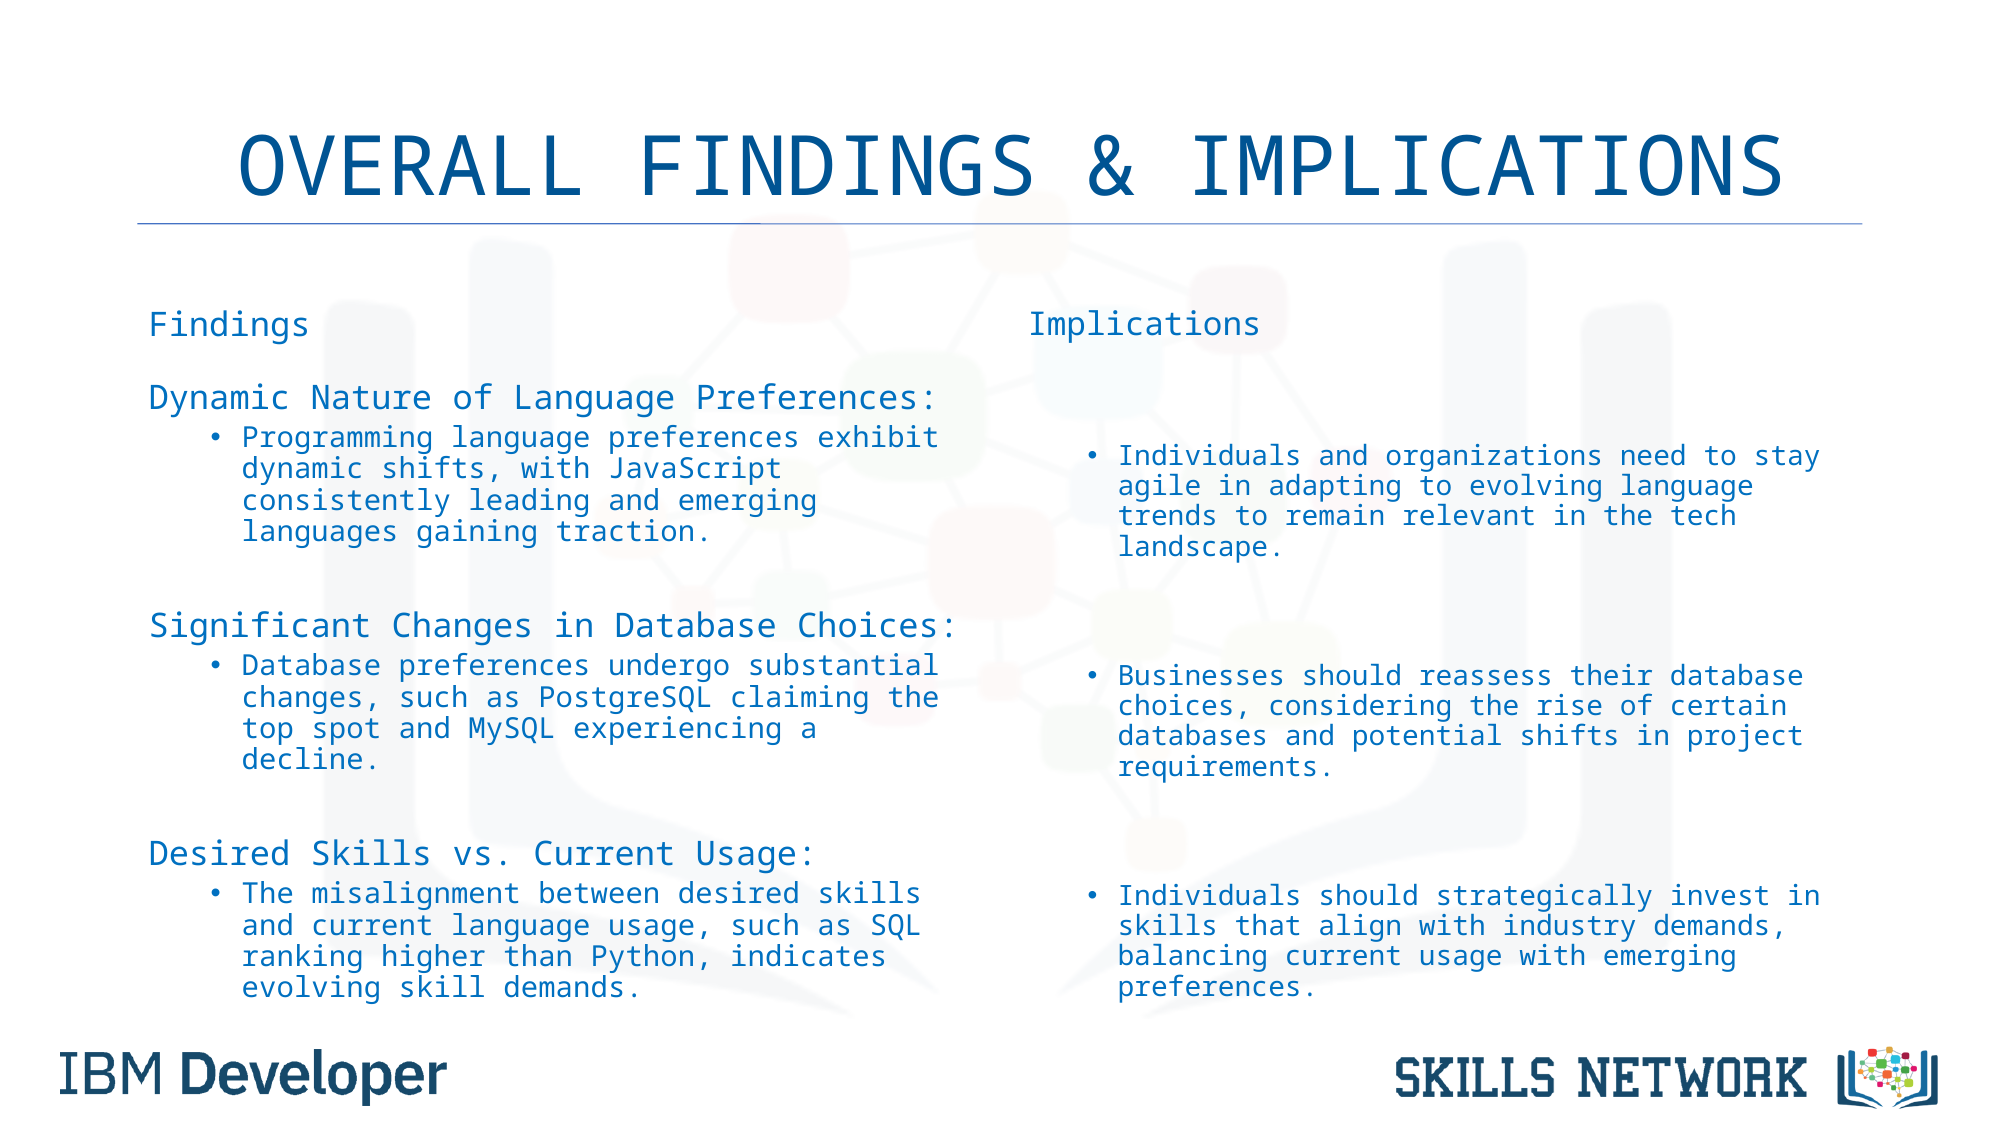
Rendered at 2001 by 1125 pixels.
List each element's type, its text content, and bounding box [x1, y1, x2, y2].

list Findings Dynamic Nature of Language Preferences: Programming language preferences exhibit dynamic shifts, with JavaScript consistently leading and emerging languages gaining traction. Significant Changes in Database Choices: Database preferences undergo substantial changes, such as PostgreSQL claiming the top spot and MySQL experiencing a decline. Desired Skills vs. Current Usage: The misalignment between desired skills and current language usage, such as SQL ranking higher than Python, indicates evolving skill demands. [133, 299, 984, 1014]
picture [55, 1045, 459, 1108]
picture [1390, 1045, 1945, 1111]
title OVERALL FINDINGS & IMPLICATIONS [150, 59, 1875, 278]
list Implications Individuals and organizations need to stay agile in adapting to evolving language trends to remain relevant in the tech landscape. Businesses should reassess their database choices, considering the rise of certain databases and potential shifts in project requirements. Individuals should strategically invest in skills that align with industry demands, balancing current usage with emerging preferences. [1012, 299, 1863, 1014]
